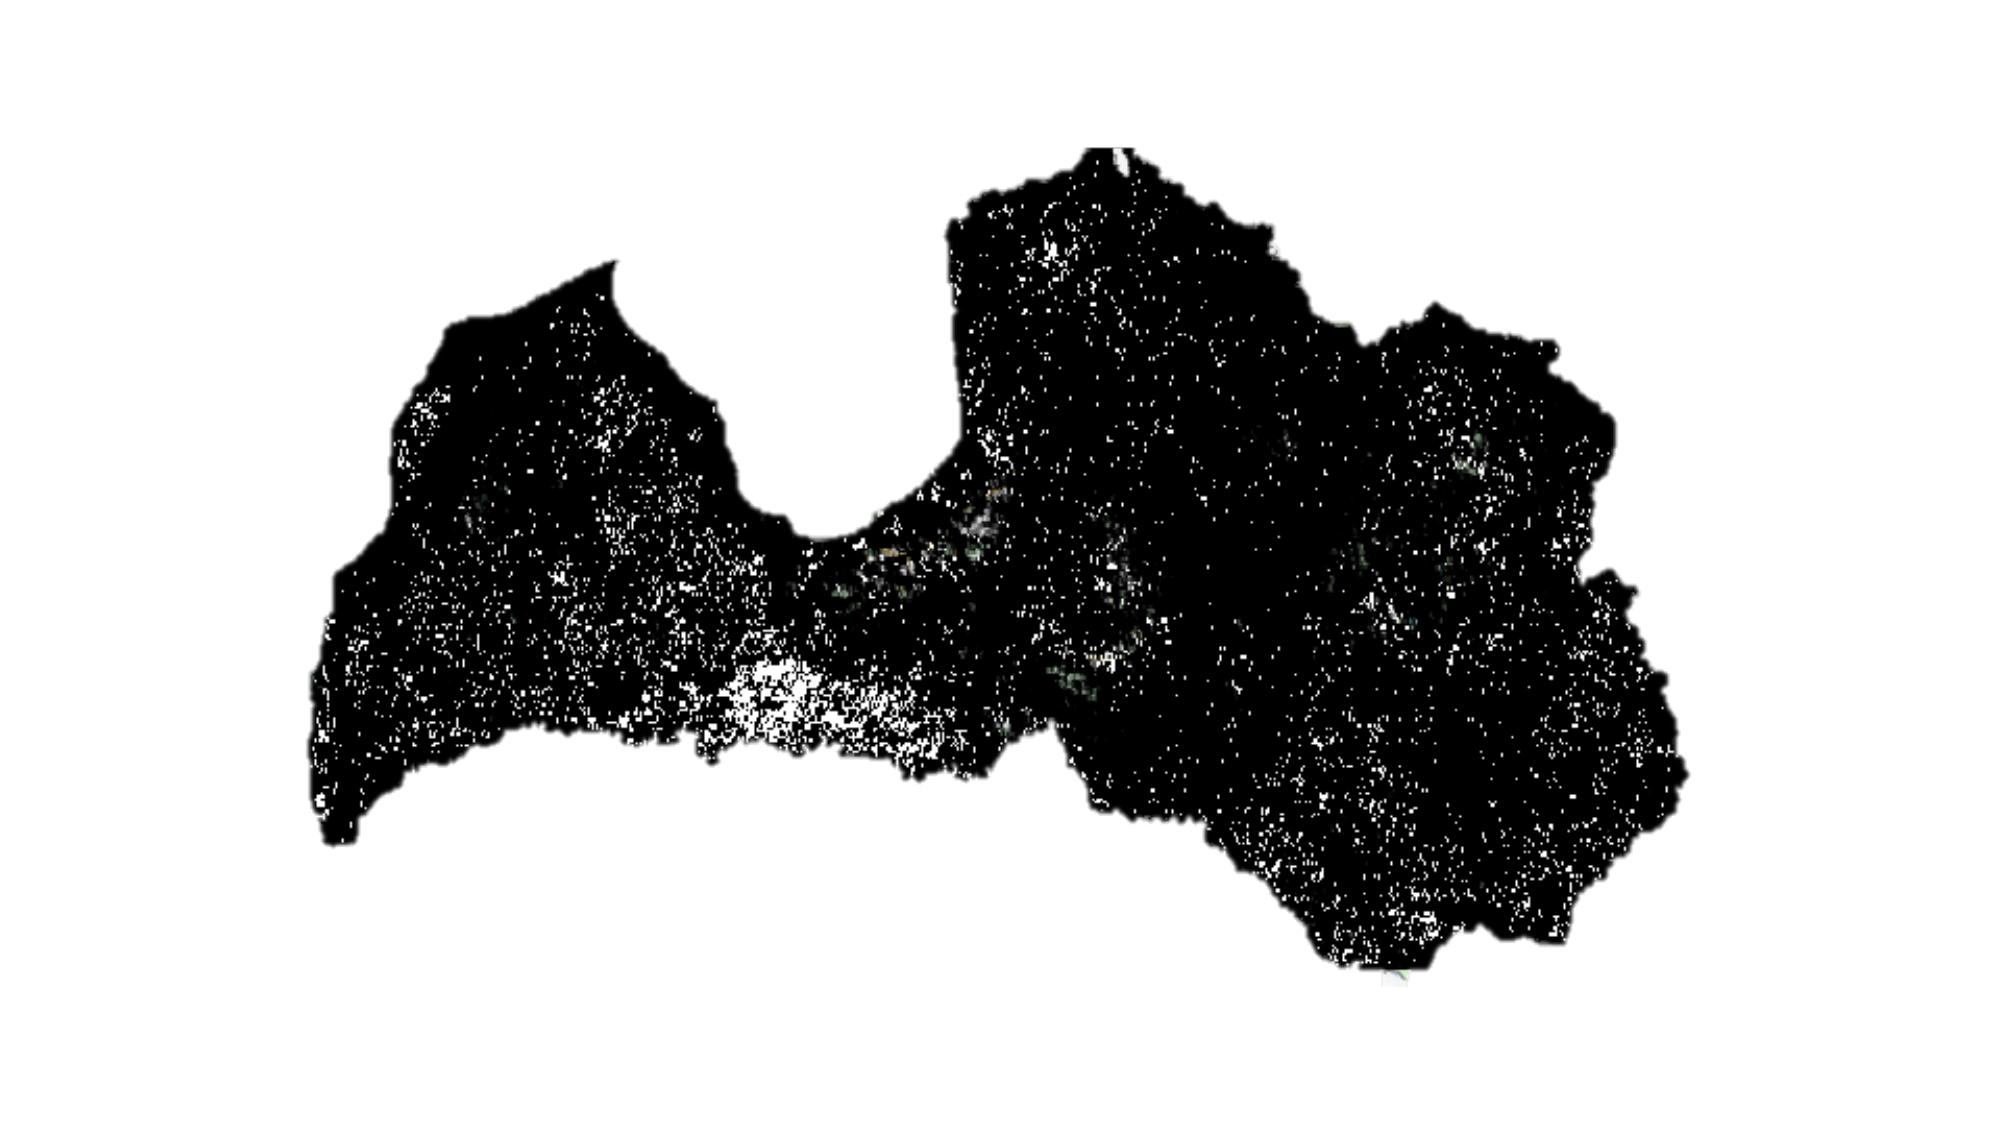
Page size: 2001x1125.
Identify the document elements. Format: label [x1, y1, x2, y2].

picture [265, 138, 1735, 987]
